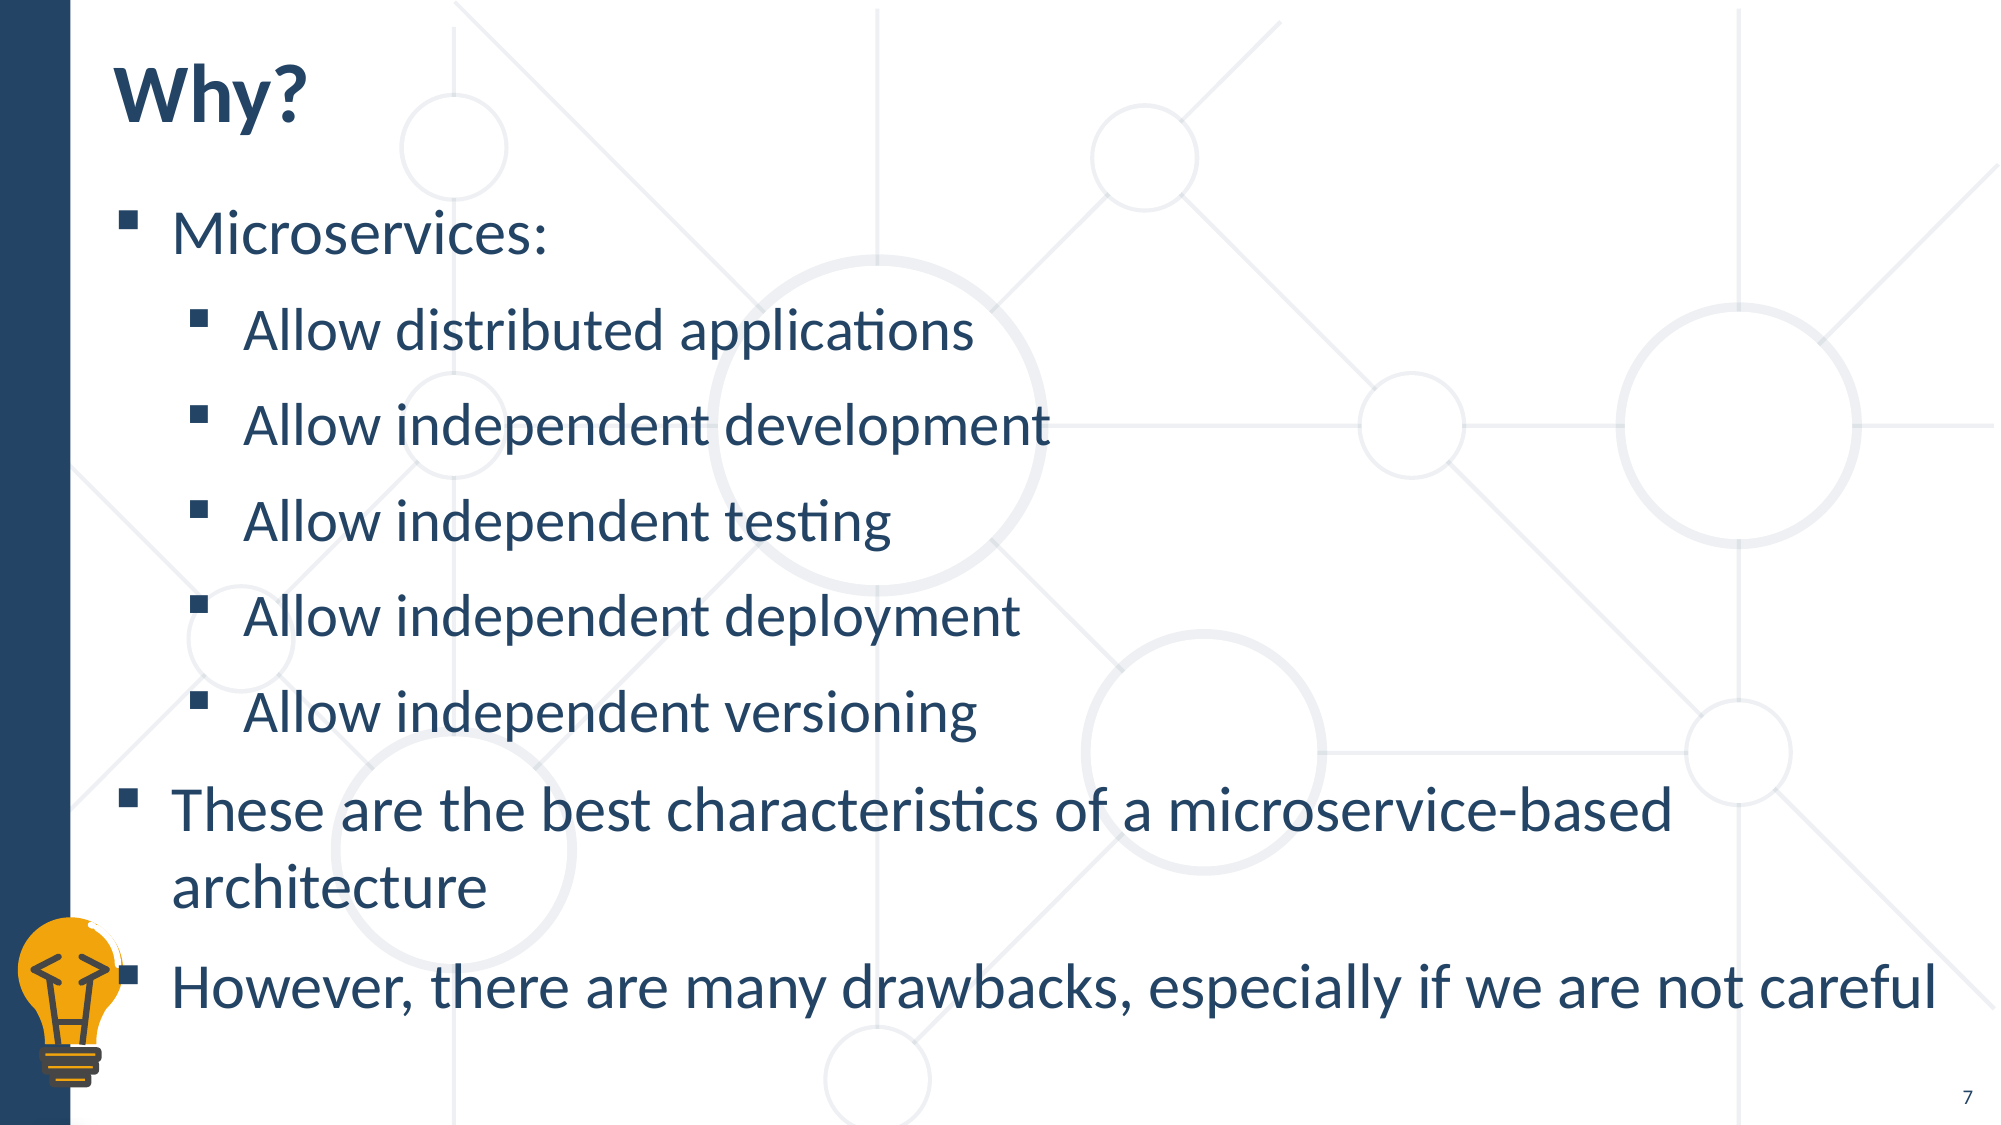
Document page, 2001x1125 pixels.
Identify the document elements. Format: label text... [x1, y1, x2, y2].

slide_number 7 [1927, 1067, 1989, 1117]
title Why? [95, 16, 1968, 162]
list Microservices: Allow distributed applications Allow independent development Allow independent testing Allow independent deployment Allow independent versioning These are the best characteristics of a microservice-based architecture However, there are many drawbacks, especially if we are not careful [95, 183, 1968, 1094]
